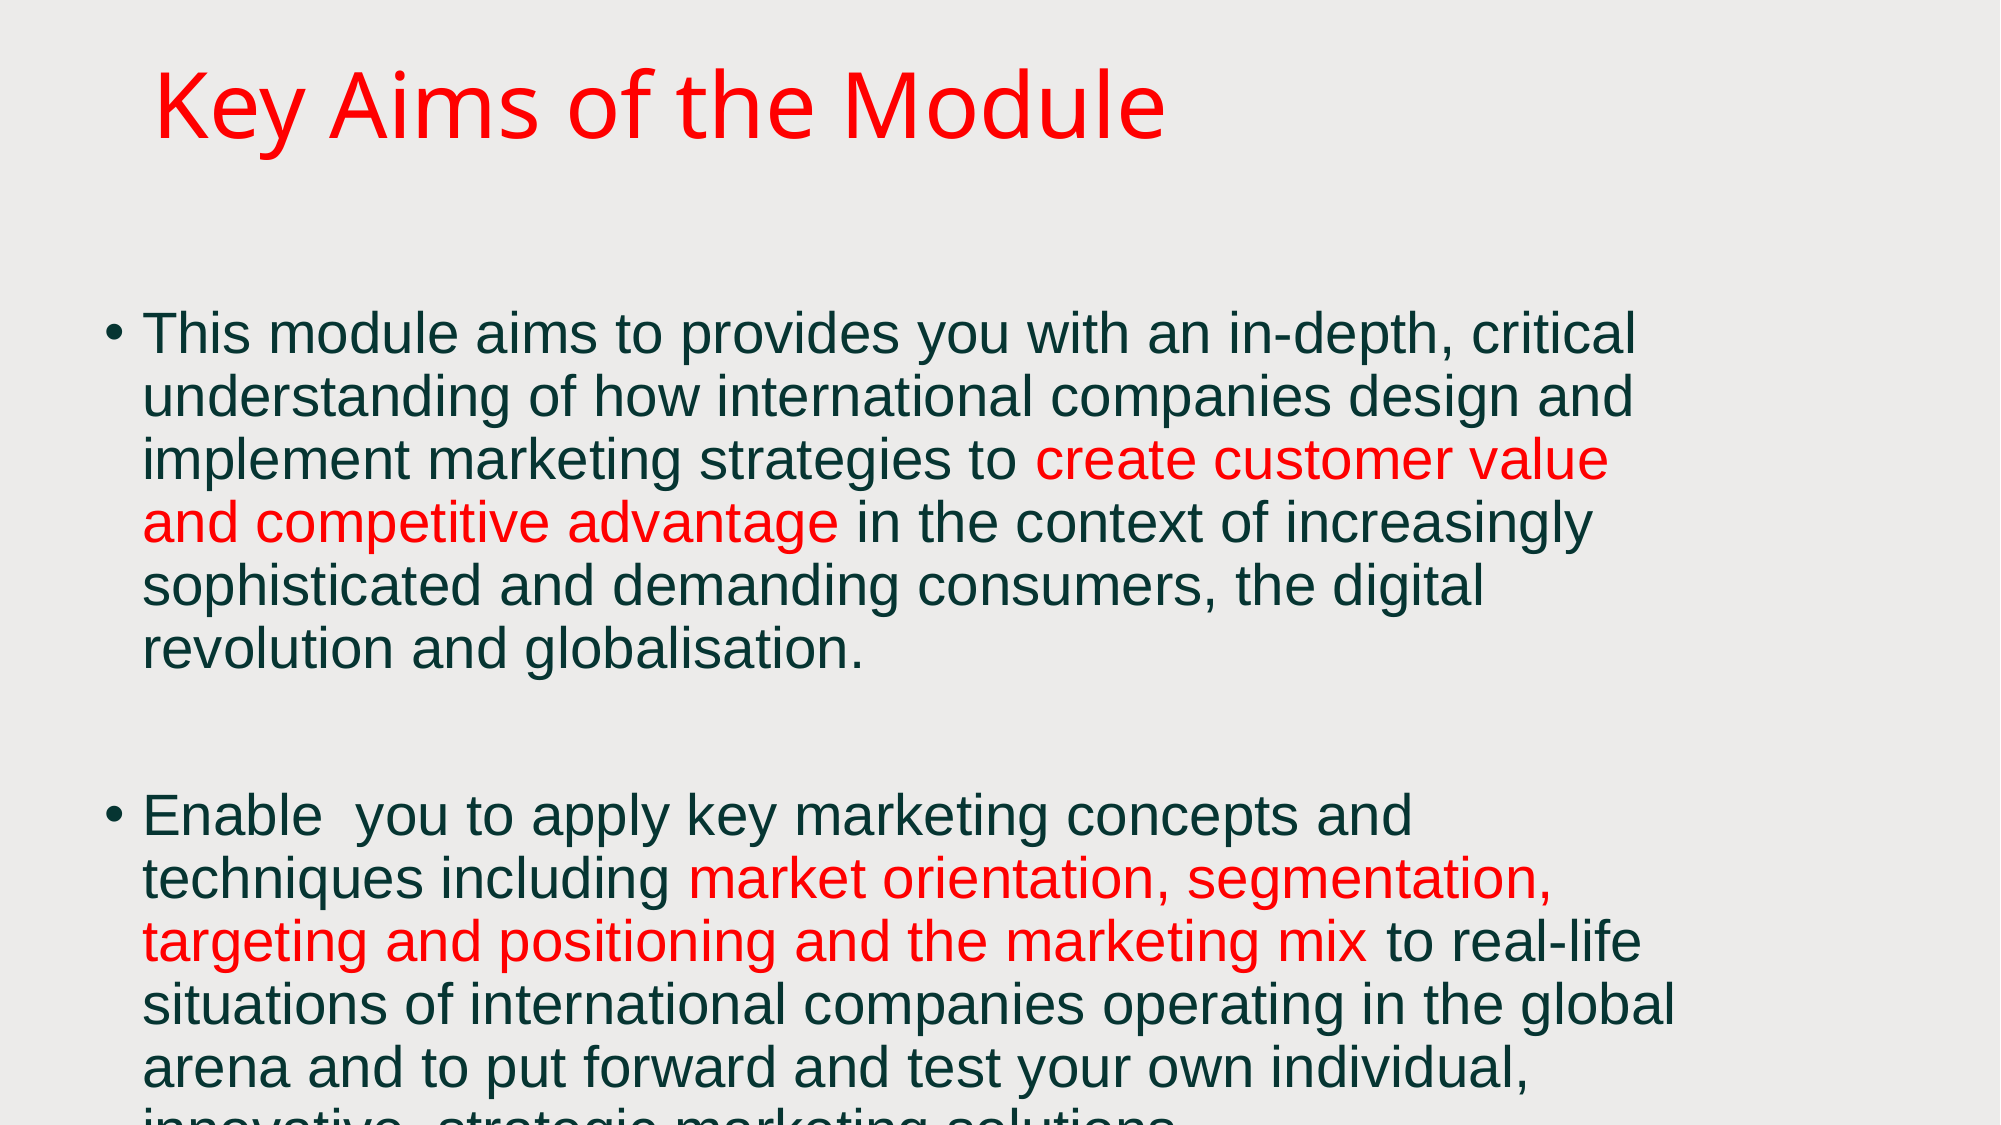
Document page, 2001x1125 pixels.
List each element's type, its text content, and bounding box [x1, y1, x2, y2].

title Key Aims of the Module [137, 0, 1863, 218]
list This module aims to provides you with an in-depth, critical understanding of how international companies design and implement marketing strategies to create customer value and competitive advantage in the context of increasingly sophisticated and demanding consumers, the digital revolution and globalisation. Enable you to apply key marketing concepts and techniques including market orientation, segmentation, targeting and positioning and the marketing mix to real-life situations of international companies operating in the global arena and to put forward and test your own individual, innovative, strategic marketing solutions. [89, 295, 1696, 1125]
